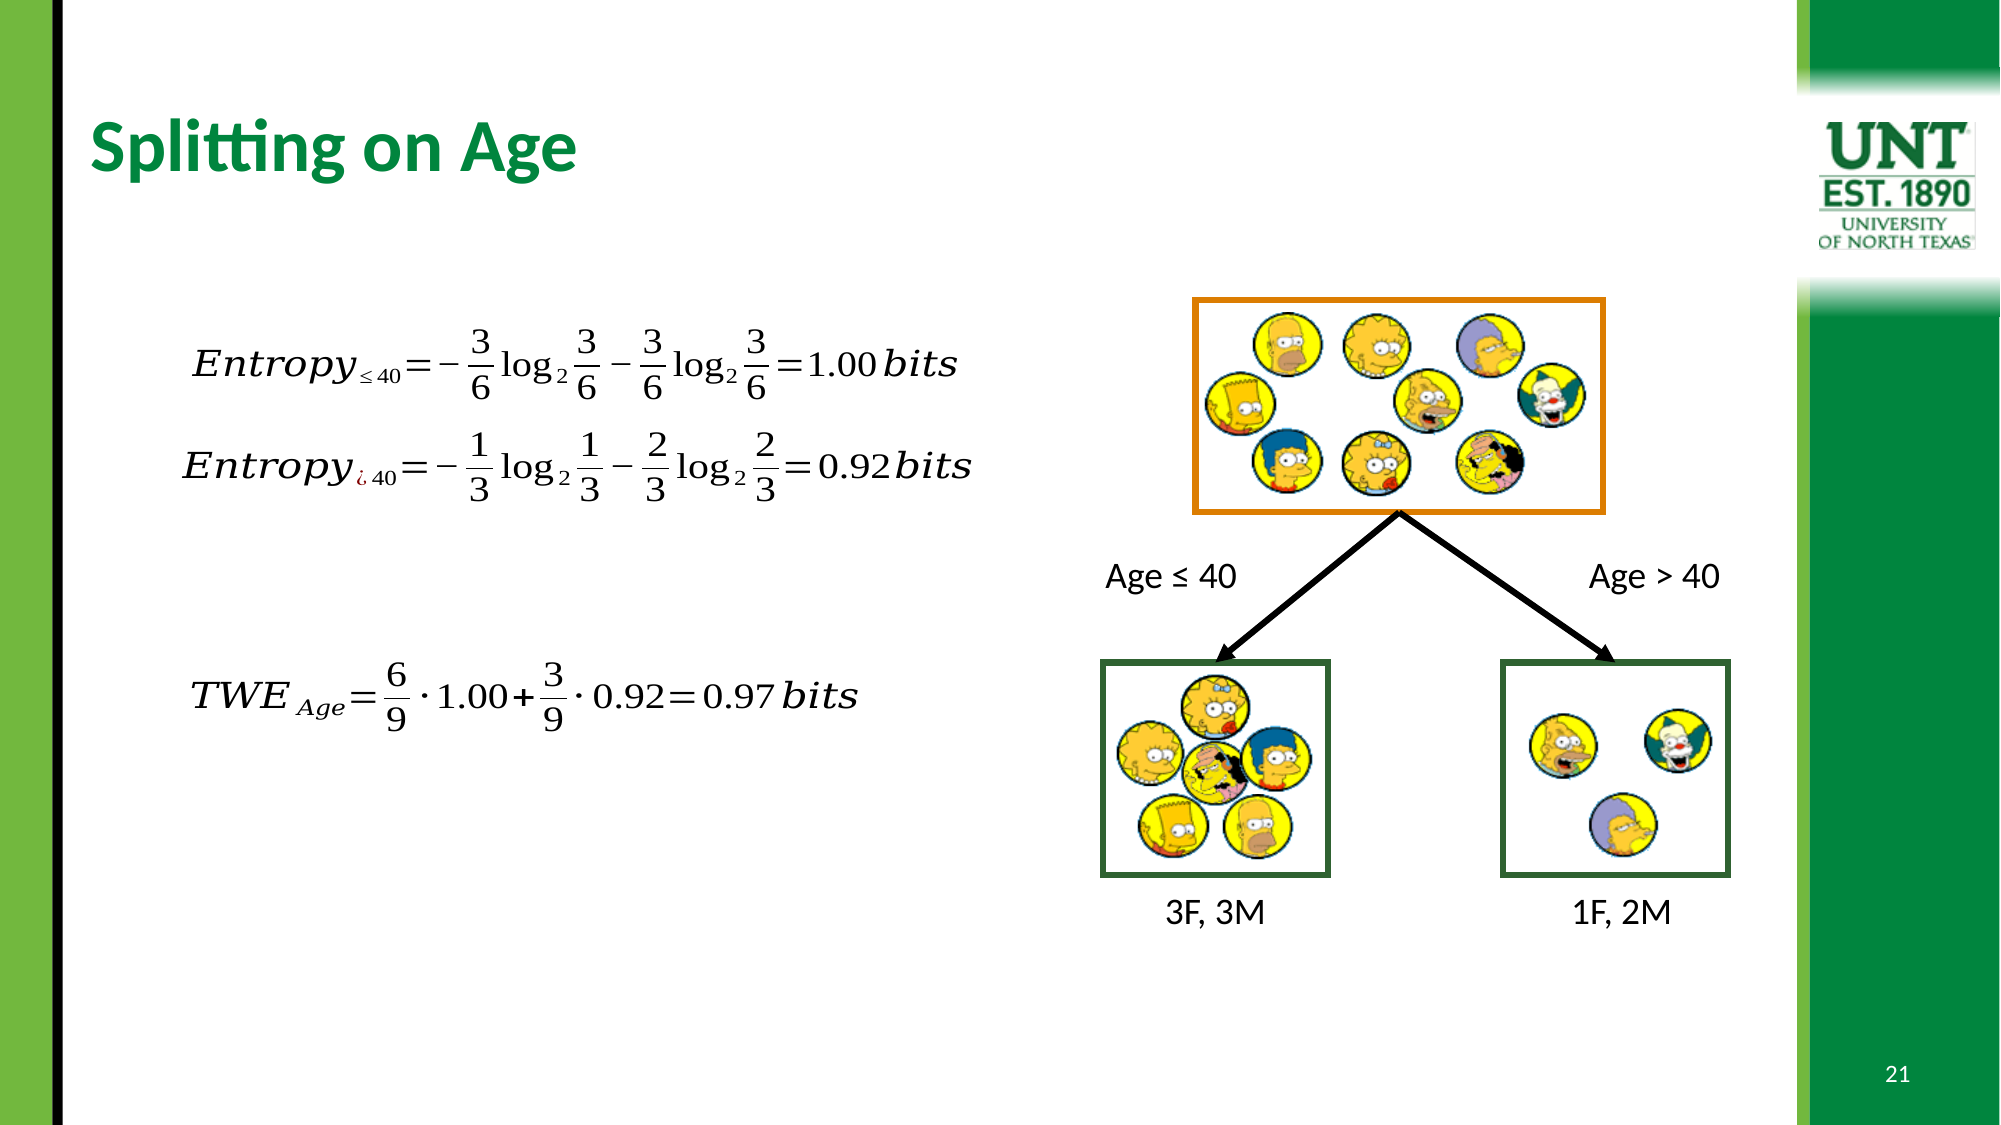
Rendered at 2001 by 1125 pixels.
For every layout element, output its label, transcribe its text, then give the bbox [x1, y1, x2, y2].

text_box Age > 40 [1616, 543, 1736, 603]
text_box [1194, 299, 1604, 513]
slide_number 21 [1859, 1042, 1937, 1103]
text_box Age ≤ 40 [1090, 543, 1215, 603]
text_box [1399, 512, 1616, 663]
picture [1525, 711, 1602, 783]
picture [1114, 668, 1317, 862]
title Splitting on Age [75, 59, 1786, 234]
picture [1585, 791, 1663, 861]
picture [1637, 707, 1718, 778]
picture [1819, 122, 1977, 251]
picture [1202, 312, 1328, 498]
text_box [1502, 661, 1729, 876]
text_box 3F, 3M [1149, 879, 1281, 940]
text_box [1215, 512, 1399, 663]
text_box [1102, 661, 1329, 876]
picture [1339, 312, 1591, 500]
text_box 1F, 2M [1556, 879, 1688, 940]
